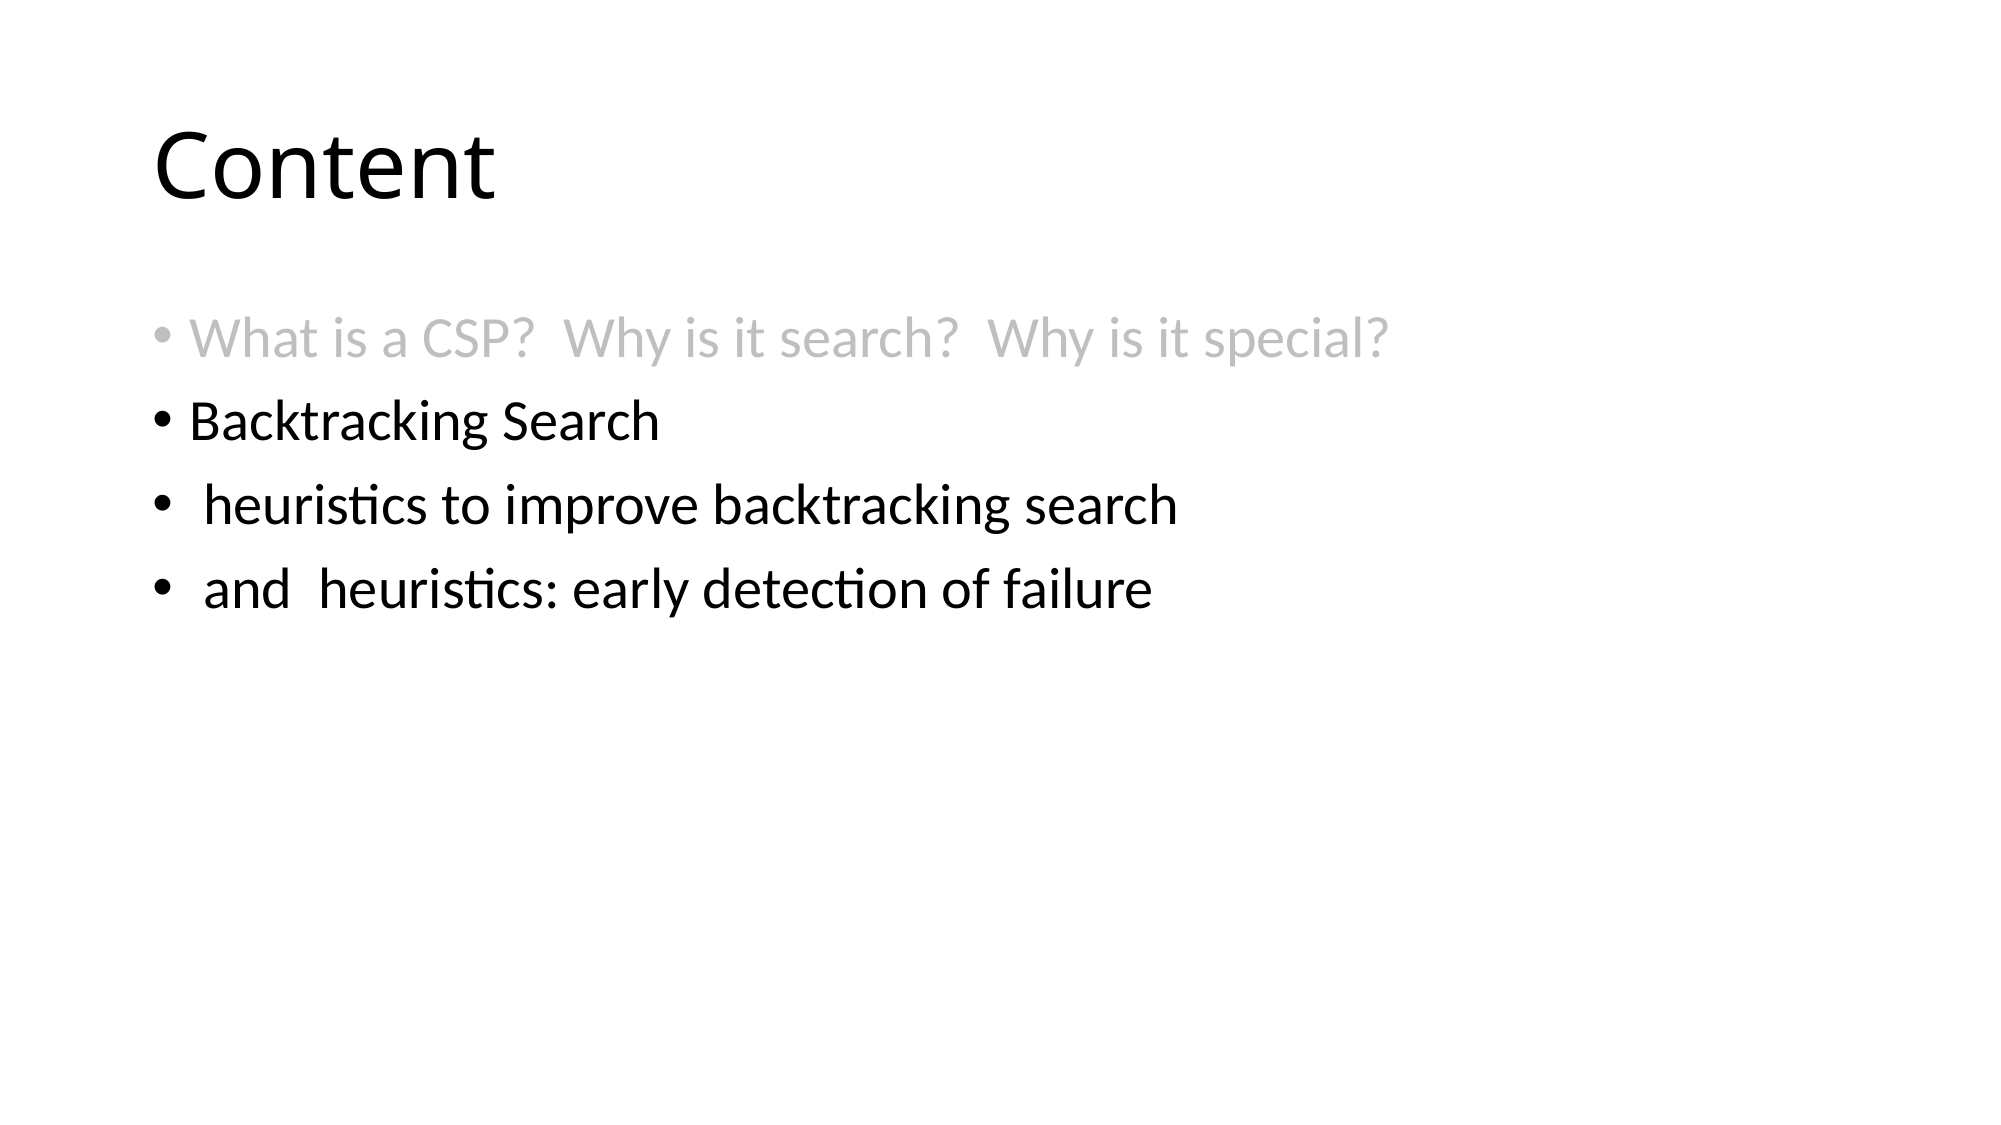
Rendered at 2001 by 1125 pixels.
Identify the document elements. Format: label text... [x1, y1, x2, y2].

title Content [137, 59, 1863, 278]
